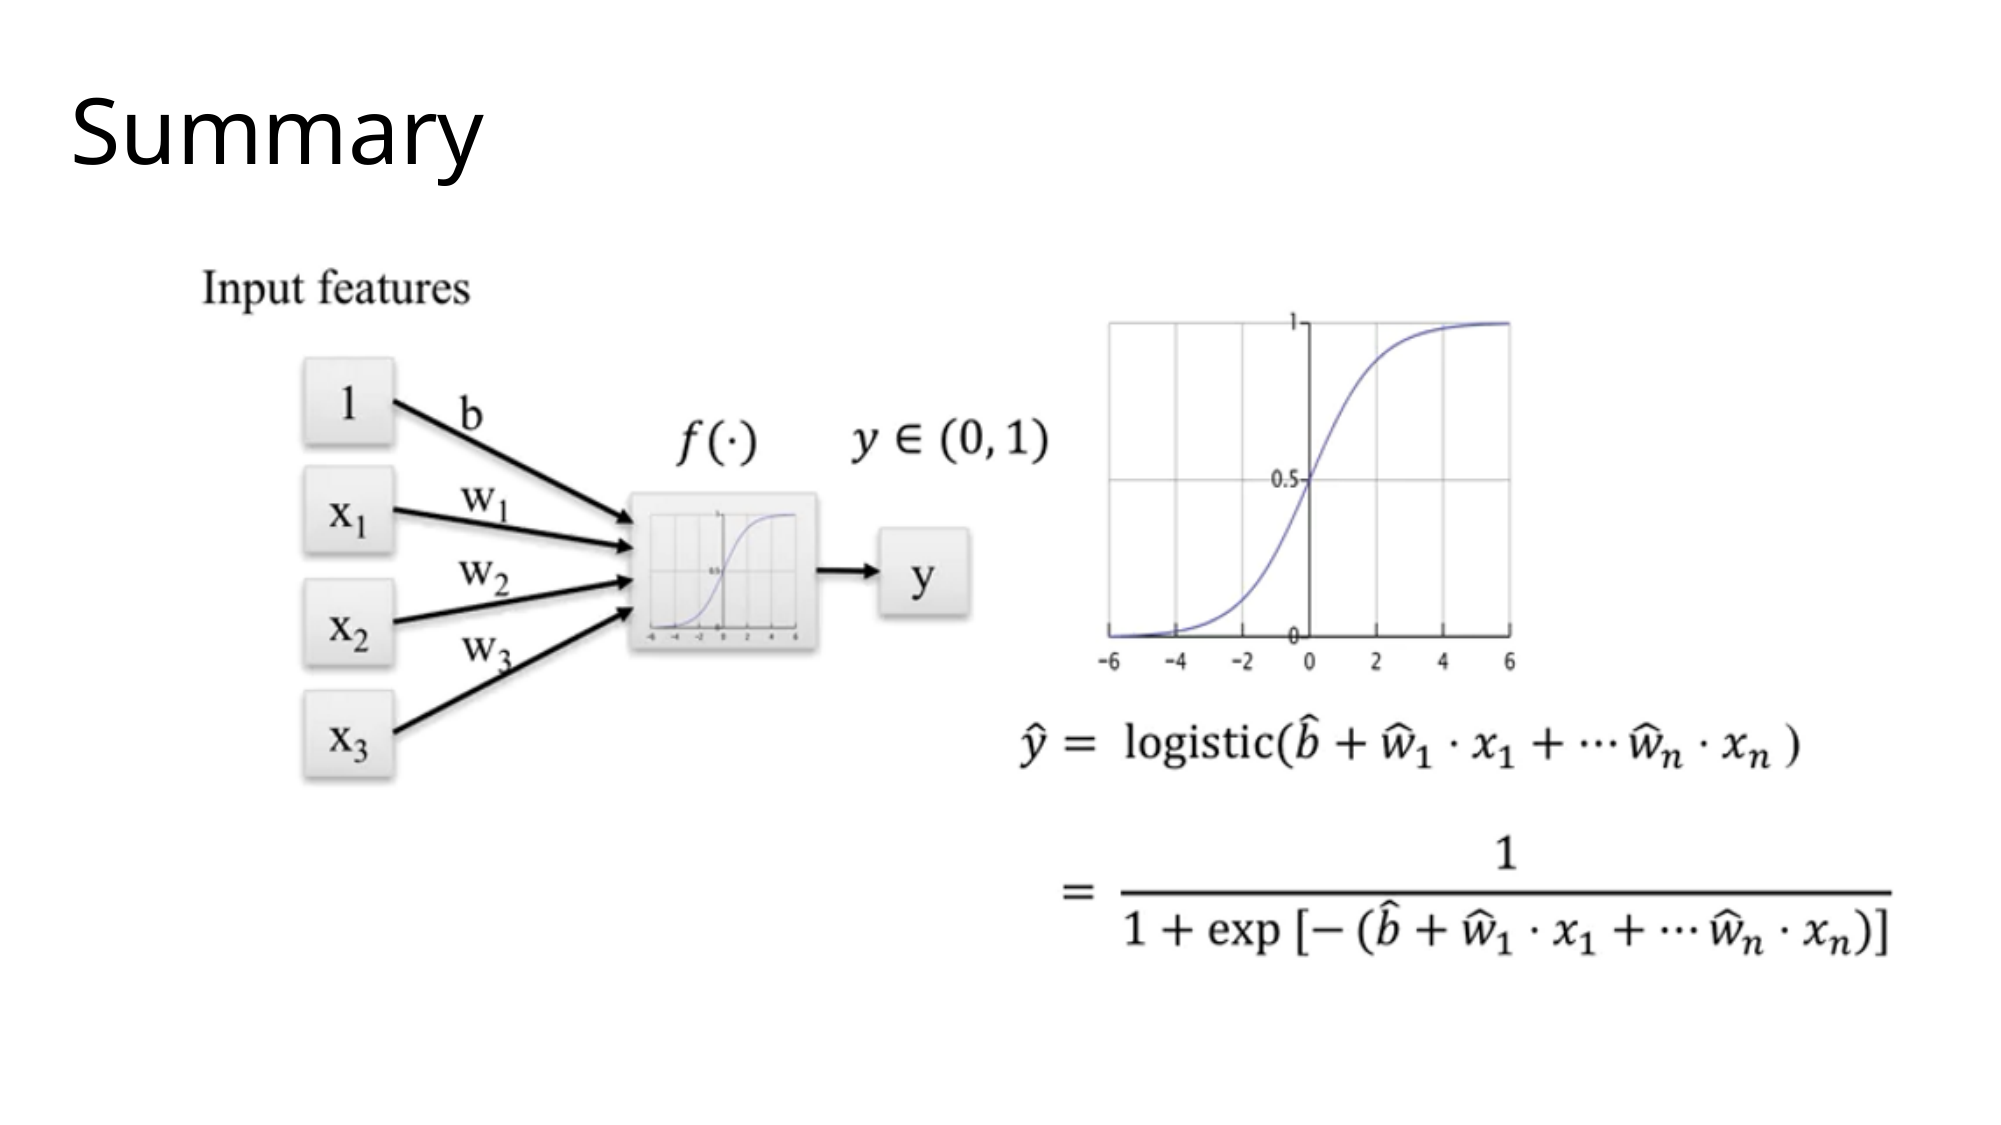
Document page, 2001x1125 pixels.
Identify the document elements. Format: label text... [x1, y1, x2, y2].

title Summary [55, 25, 1781, 244]
picture [81, 258, 1923, 1066]
